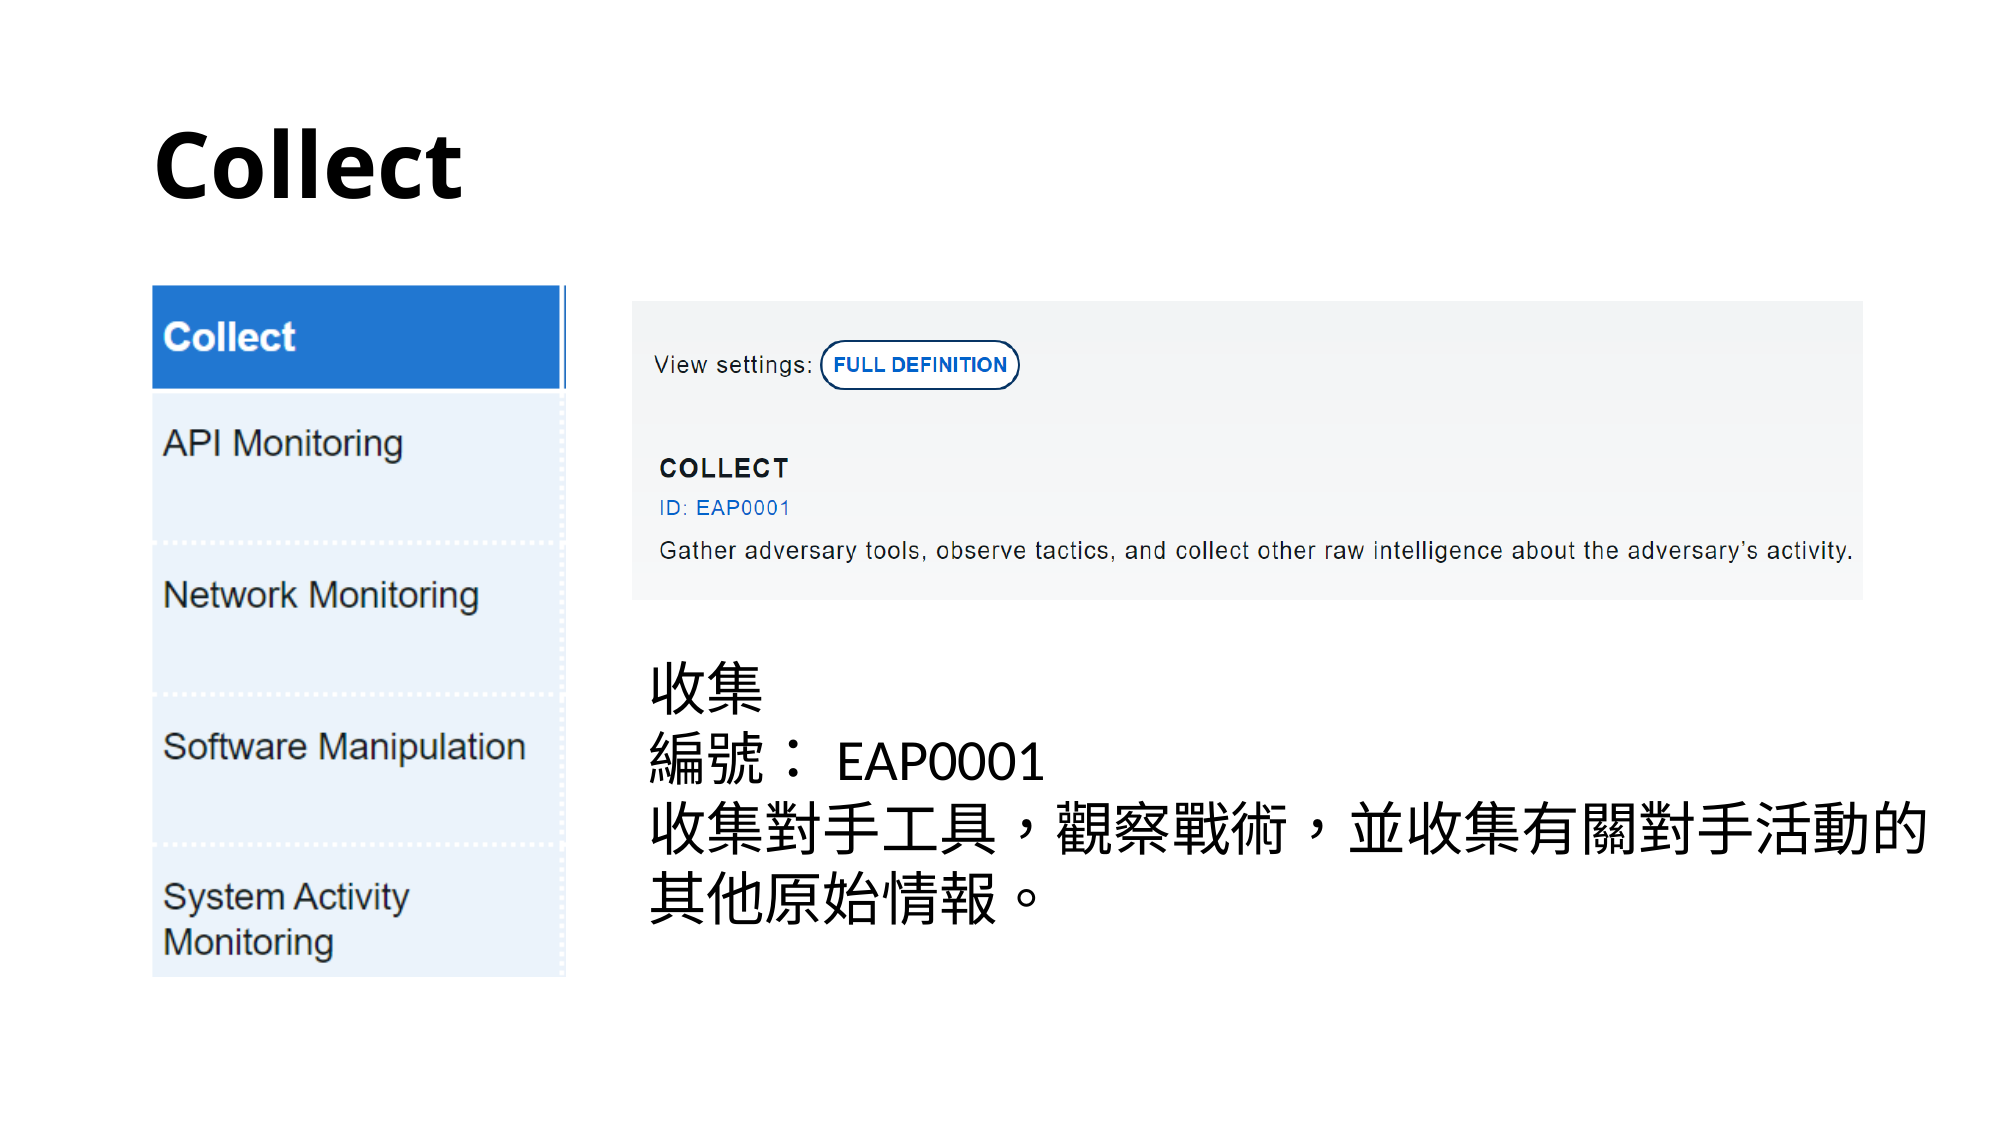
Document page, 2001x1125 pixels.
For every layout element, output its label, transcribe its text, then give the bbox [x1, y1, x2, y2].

title Collect [137, 59, 1863, 278]
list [137, 281, 566, 977]
text_box 收集 編號：EAP0001 收集對手工具，觀察戰術，並收集有關對手活動的其他原始情報。 [633, 644, 1959, 940]
picture [632, 301, 1863, 600]
